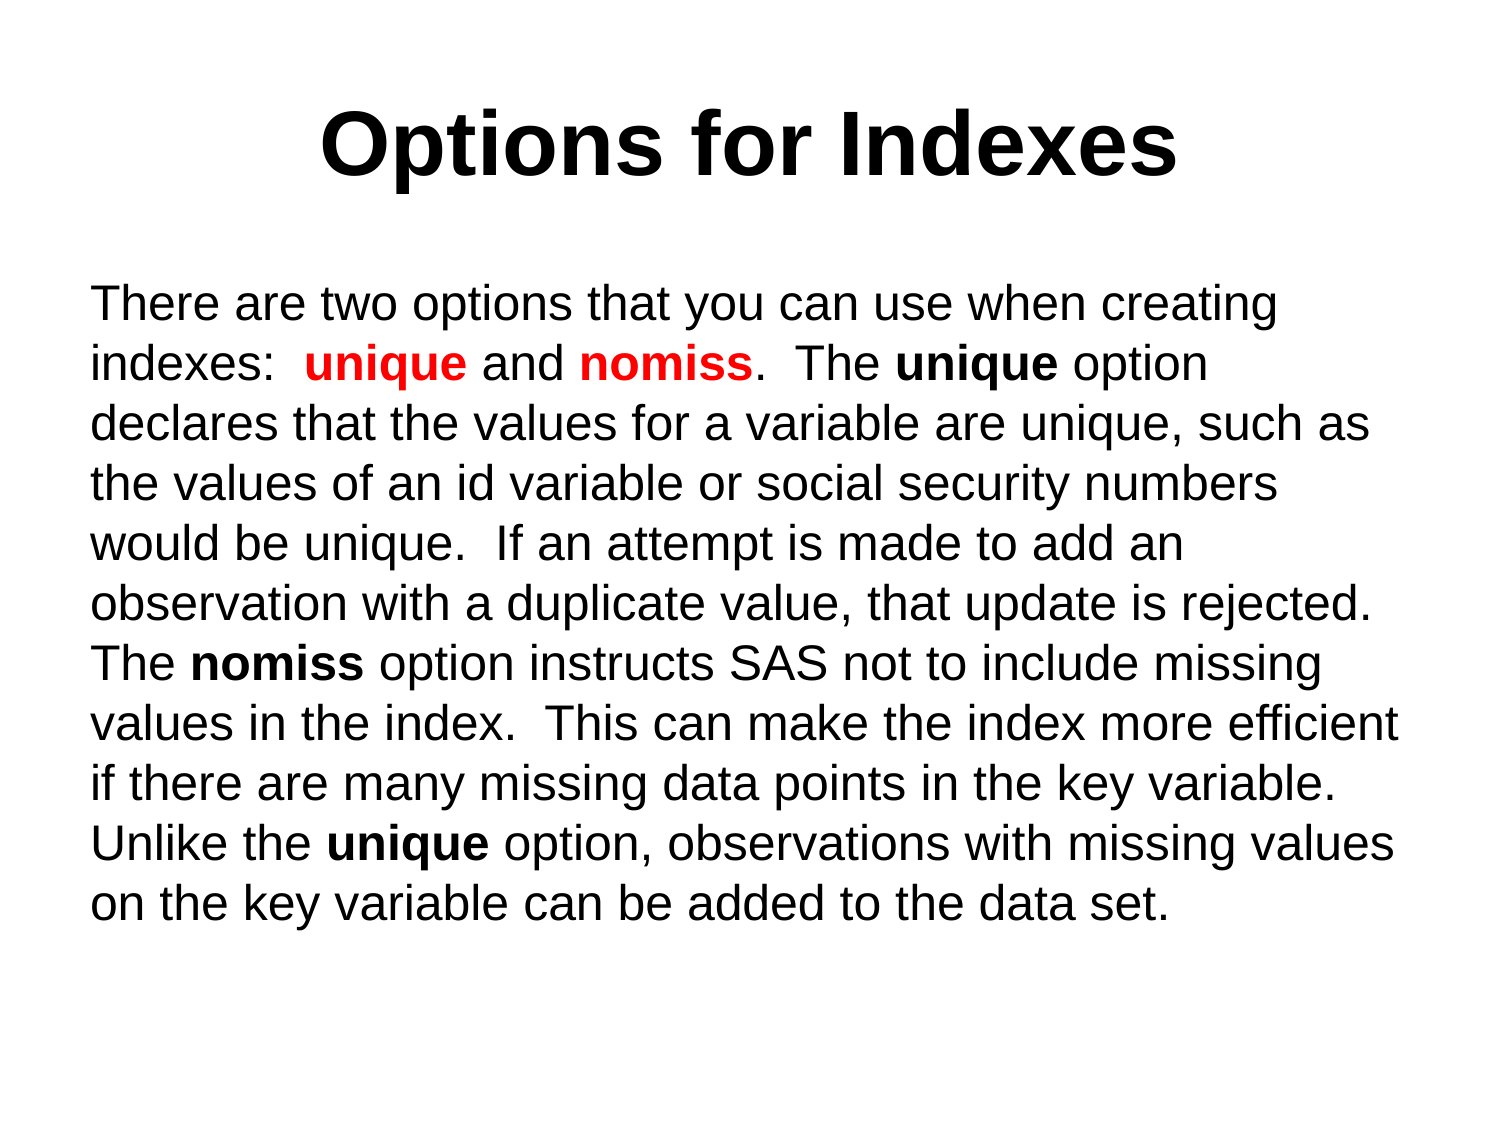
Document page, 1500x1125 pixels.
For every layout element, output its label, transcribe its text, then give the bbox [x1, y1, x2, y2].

title Options for Indexes [74, 44, 1426, 233]
list There are two options that you can use when creating indexes: unique and nomiss. The unique option declares that the values for a variable are unique, such as the values of an id variable or social security numbers would be unique. If an attempt is made to add an observation with a duplicate value, that update is rejected. The nomiss option instructs SAS not to include missing values in the index. This can make the index more efficient if there are many missing data points in the key variable. Unlike the unique option, observations with missing values on the key variable can be added to the data set. [74, 262, 1426, 1006]
